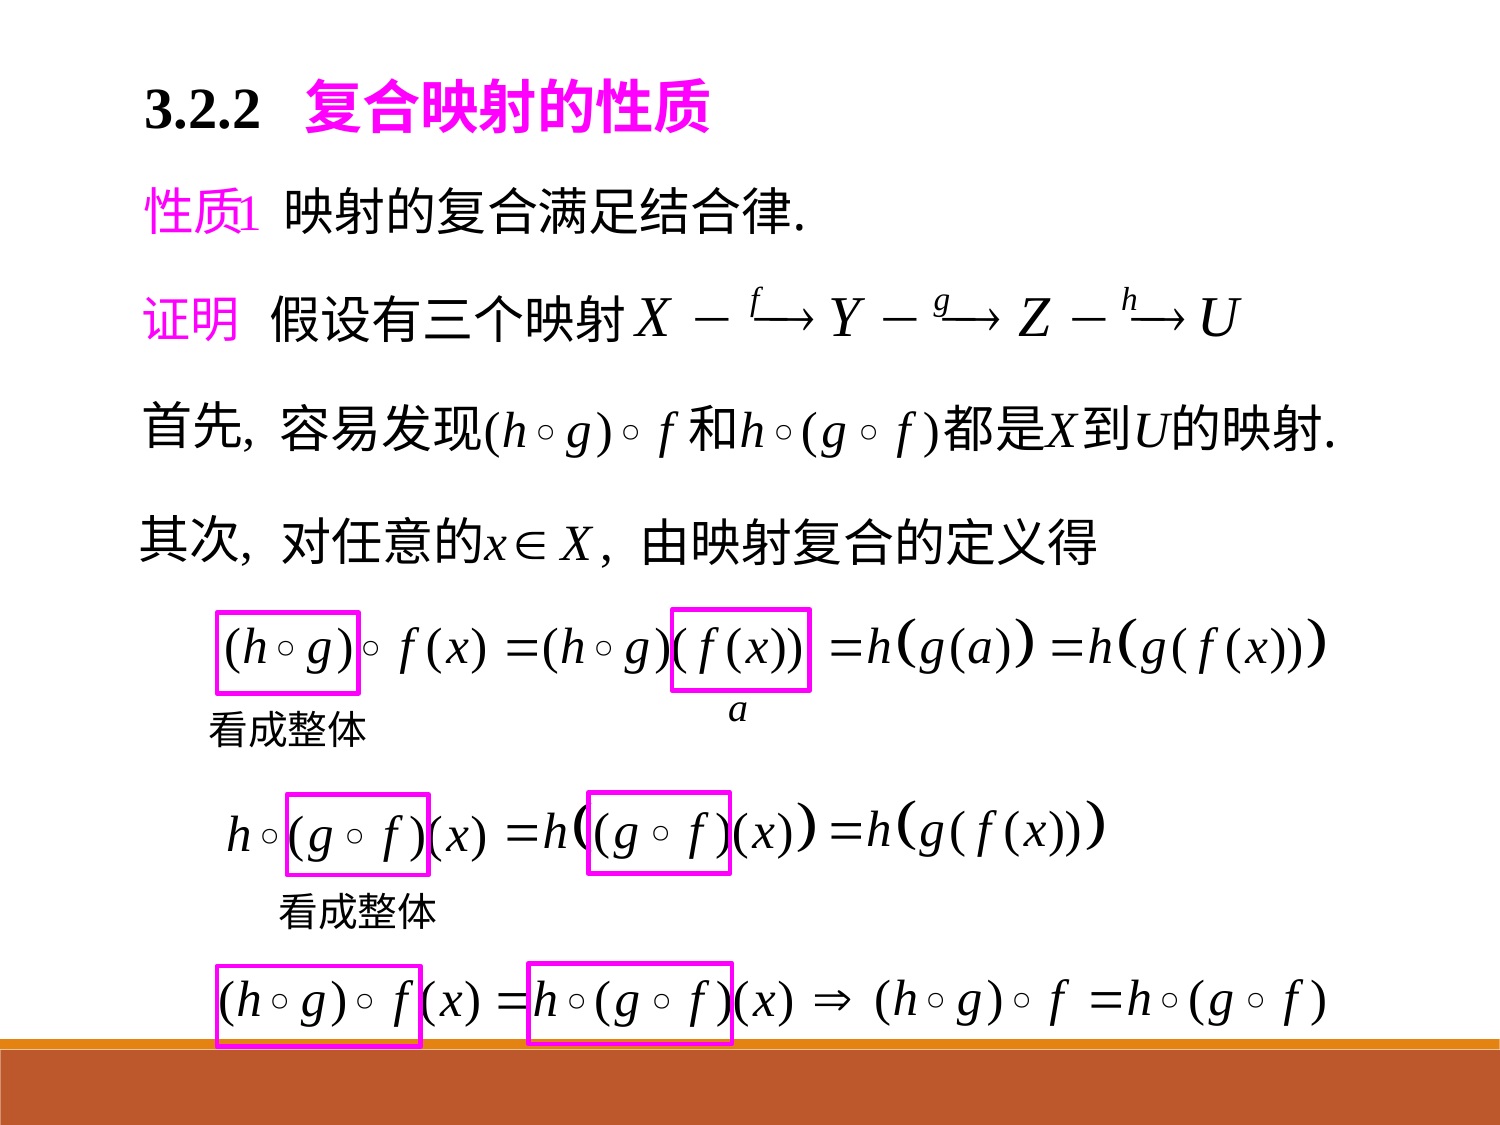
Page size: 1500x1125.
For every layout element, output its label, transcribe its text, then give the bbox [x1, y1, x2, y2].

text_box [381, 618, 491, 683]
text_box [276, 178, 810, 244]
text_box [491, 796, 813, 874]
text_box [451, 806, 489, 872]
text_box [1036, 612, 1329, 690]
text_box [198, 971, 801, 1037]
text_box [215, 806, 271, 872]
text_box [138, 178, 264, 244]
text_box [129, 506, 259, 575]
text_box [260, 286, 622, 352]
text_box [270, 396, 1343, 468]
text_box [274, 793, 443, 937]
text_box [204, 612, 373, 756]
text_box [815, 794, 1107, 872]
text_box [635, 510, 1106, 575]
text_box 3.2.2 复合映射的性质 [129, 48, 1353, 148]
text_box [623, 274, 1254, 348]
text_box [132, 396, 262, 462]
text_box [818, 612, 1036, 690]
text_box [528, 963, 732, 968]
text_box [137, 290, 243, 350]
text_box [270, 508, 619, 577]
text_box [491, 618, 668, 683]
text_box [803, 970, 1334, 1036]
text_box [671, 609, 811, 730]
